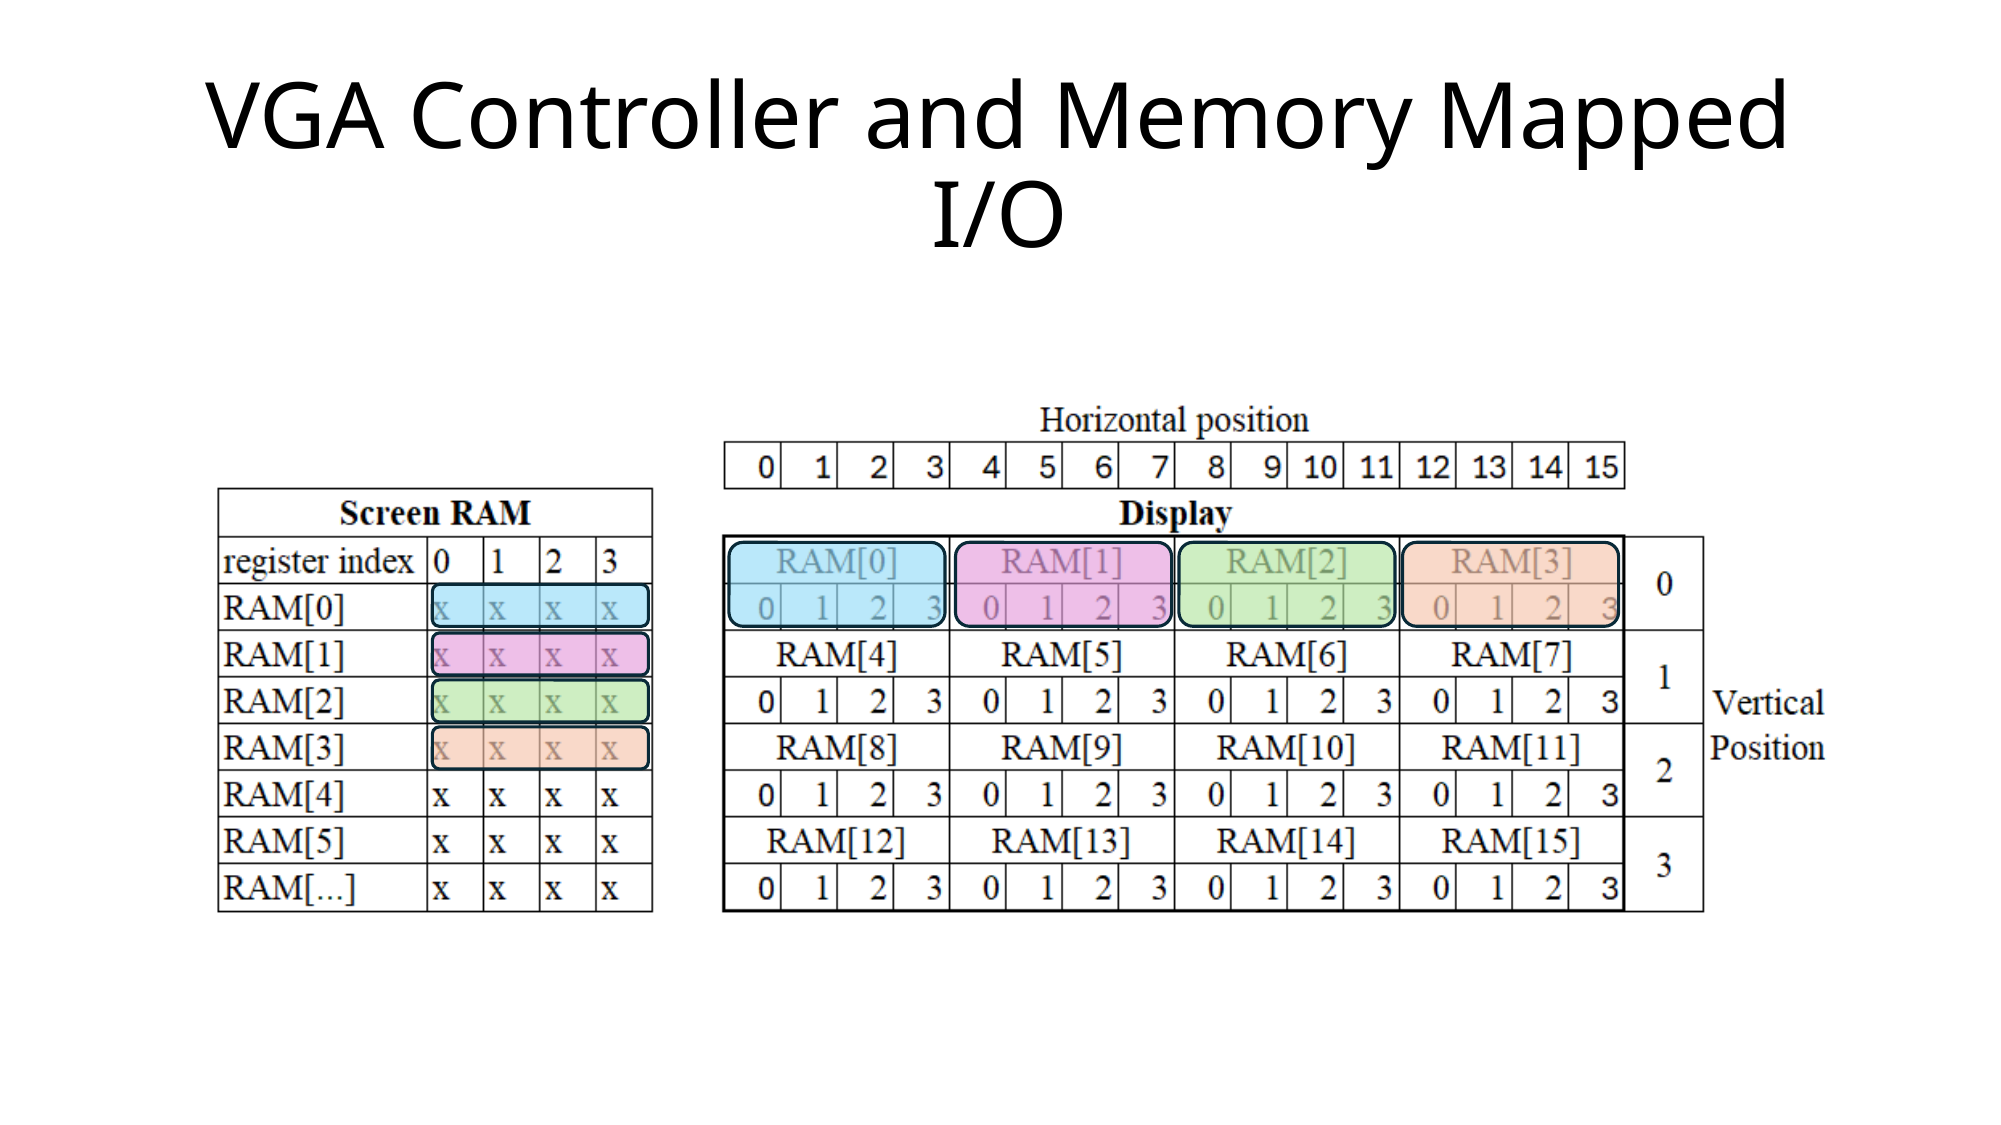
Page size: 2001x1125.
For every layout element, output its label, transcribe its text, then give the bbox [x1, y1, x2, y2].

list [175, 352, 1871, 978]
title VGA Controller and Memory Mapped I/O [137, 59, 1863, 278]
